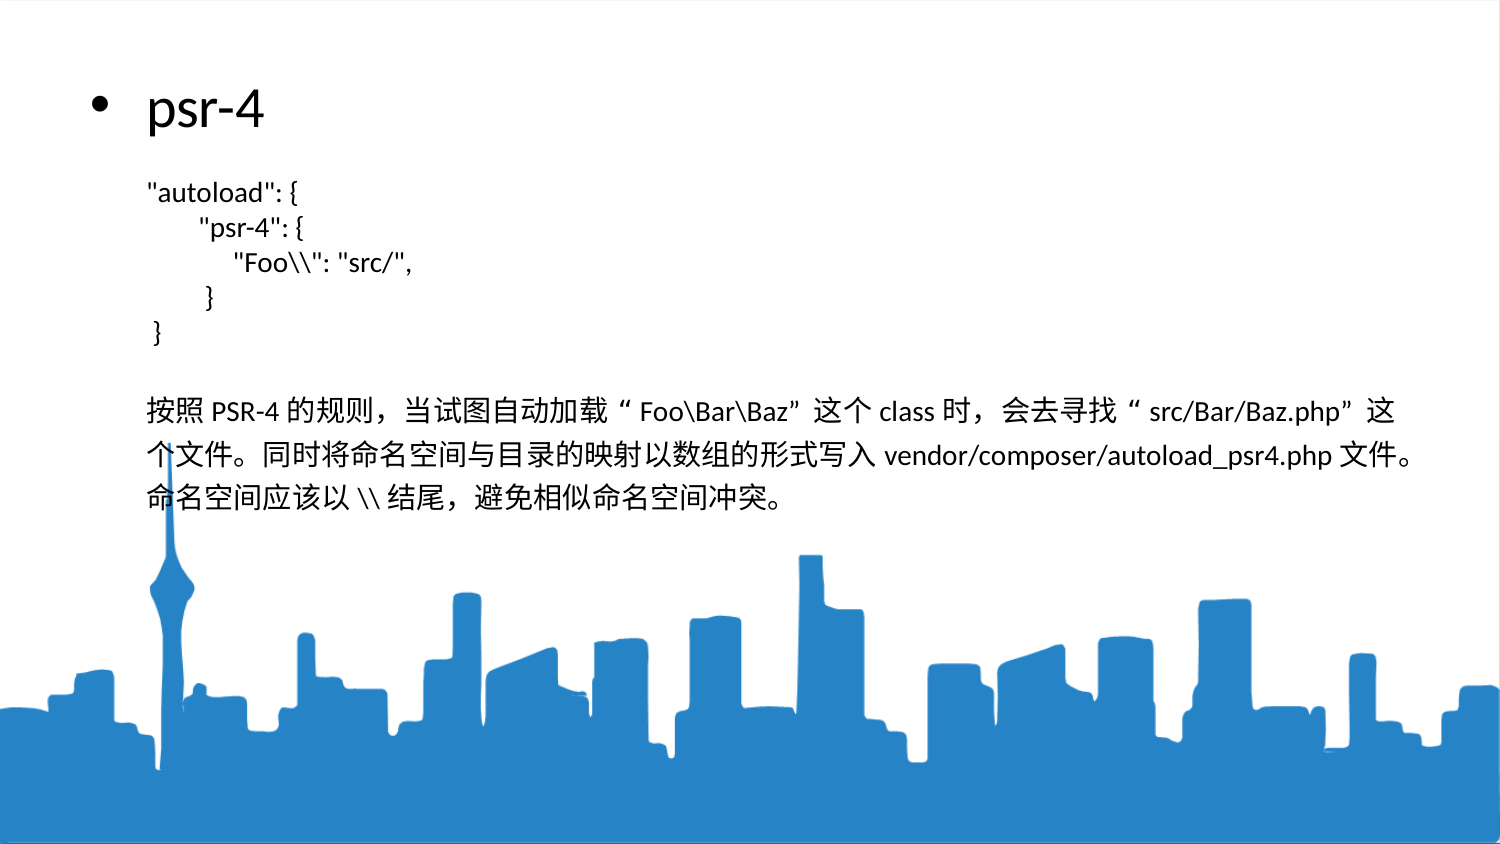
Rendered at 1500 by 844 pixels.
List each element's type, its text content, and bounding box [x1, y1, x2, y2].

picture [0, 0, 1500, 844]
text_box psr-4 "autoload": { "psr-4": { "Foo\\": "src/", } } 按照PSR-4的规则，当试图自动加载 “Foo\Bar\Baz” 这个class时，会去寻找 “src/Bar/Baz.php” 这个文件。同时将命名空间与目录的映射以数组的形式写入vendor/composer/autoload_psr4.php文件。 命名空间应该以\\结尾，避免相似命名空间冲突。 [75, 61, 1425, 754]
